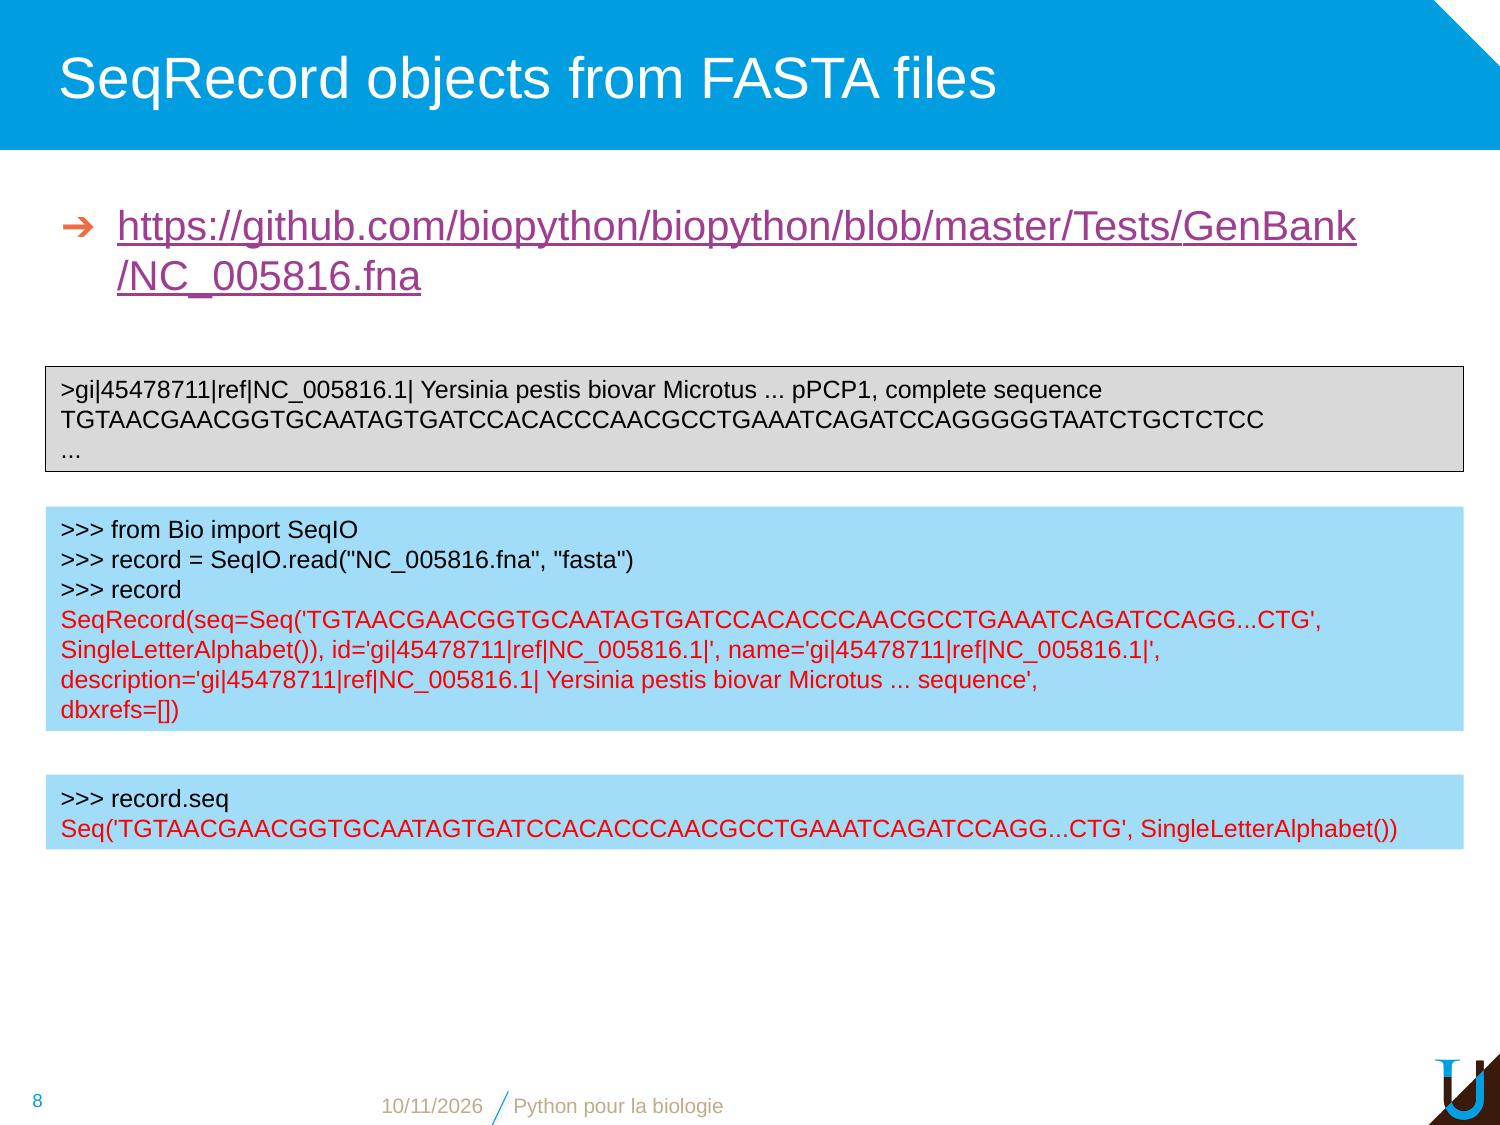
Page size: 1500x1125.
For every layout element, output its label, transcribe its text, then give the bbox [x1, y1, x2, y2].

title SeqRecord objects from FASTA files [0, 0, 1425, 150]
text_box >>> from Bio import SeqIO >>> record = SeqIO.read("NC_005816.fna", "fasta") >>> record SeqRecord(seq=Seq('TGTAACGAACGGTGCAATAGTGATCCACACCCAACGCCTGAAATCAGATCCAGG...CTG', SingleLetterAlphabet()), id='gi|45478711|ref|NC_005816.1|', name='gi|45478711|ref|NC_005816.1|', description='gi|45478711|ref|NC_005816.1| Yersinia pestis biovar Microtus ... sequence', dbxrefs=[]) [45, 506, 1464, 731]
footer Python pour la biologie [498, 1091, 1362, 1125]
slide_number 8 [0, 1074, 75, 1125]
list https://github.com/biopython/biopython/blob/master/Tests/GenBank/NC_005816.fna [45, 191, 1464, 317]
text_box >gi|45478711|ref|NC_005816.1| Yersinia pestis biovar Microtus ... pPCP1, complete sequence TGTAACGAACGGTGCAATAGTGATCCACACCCAACGCCTGAAATCAGATCCAGGGGGTAATCTGCTCTCC ... [45, 366, 1464, 472]
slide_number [147, 1091, 498, 1125]
picture [1425, 1050, 1500, 1125]
text_box >>> record.seq Seq('TGTAACGAACGGTGCAATAGTGATCCACACCCAACGCCTGAAATCAGATCCAGG...CTG', SingleLetterAlphabet()) [45, 774, 1464, 850]
